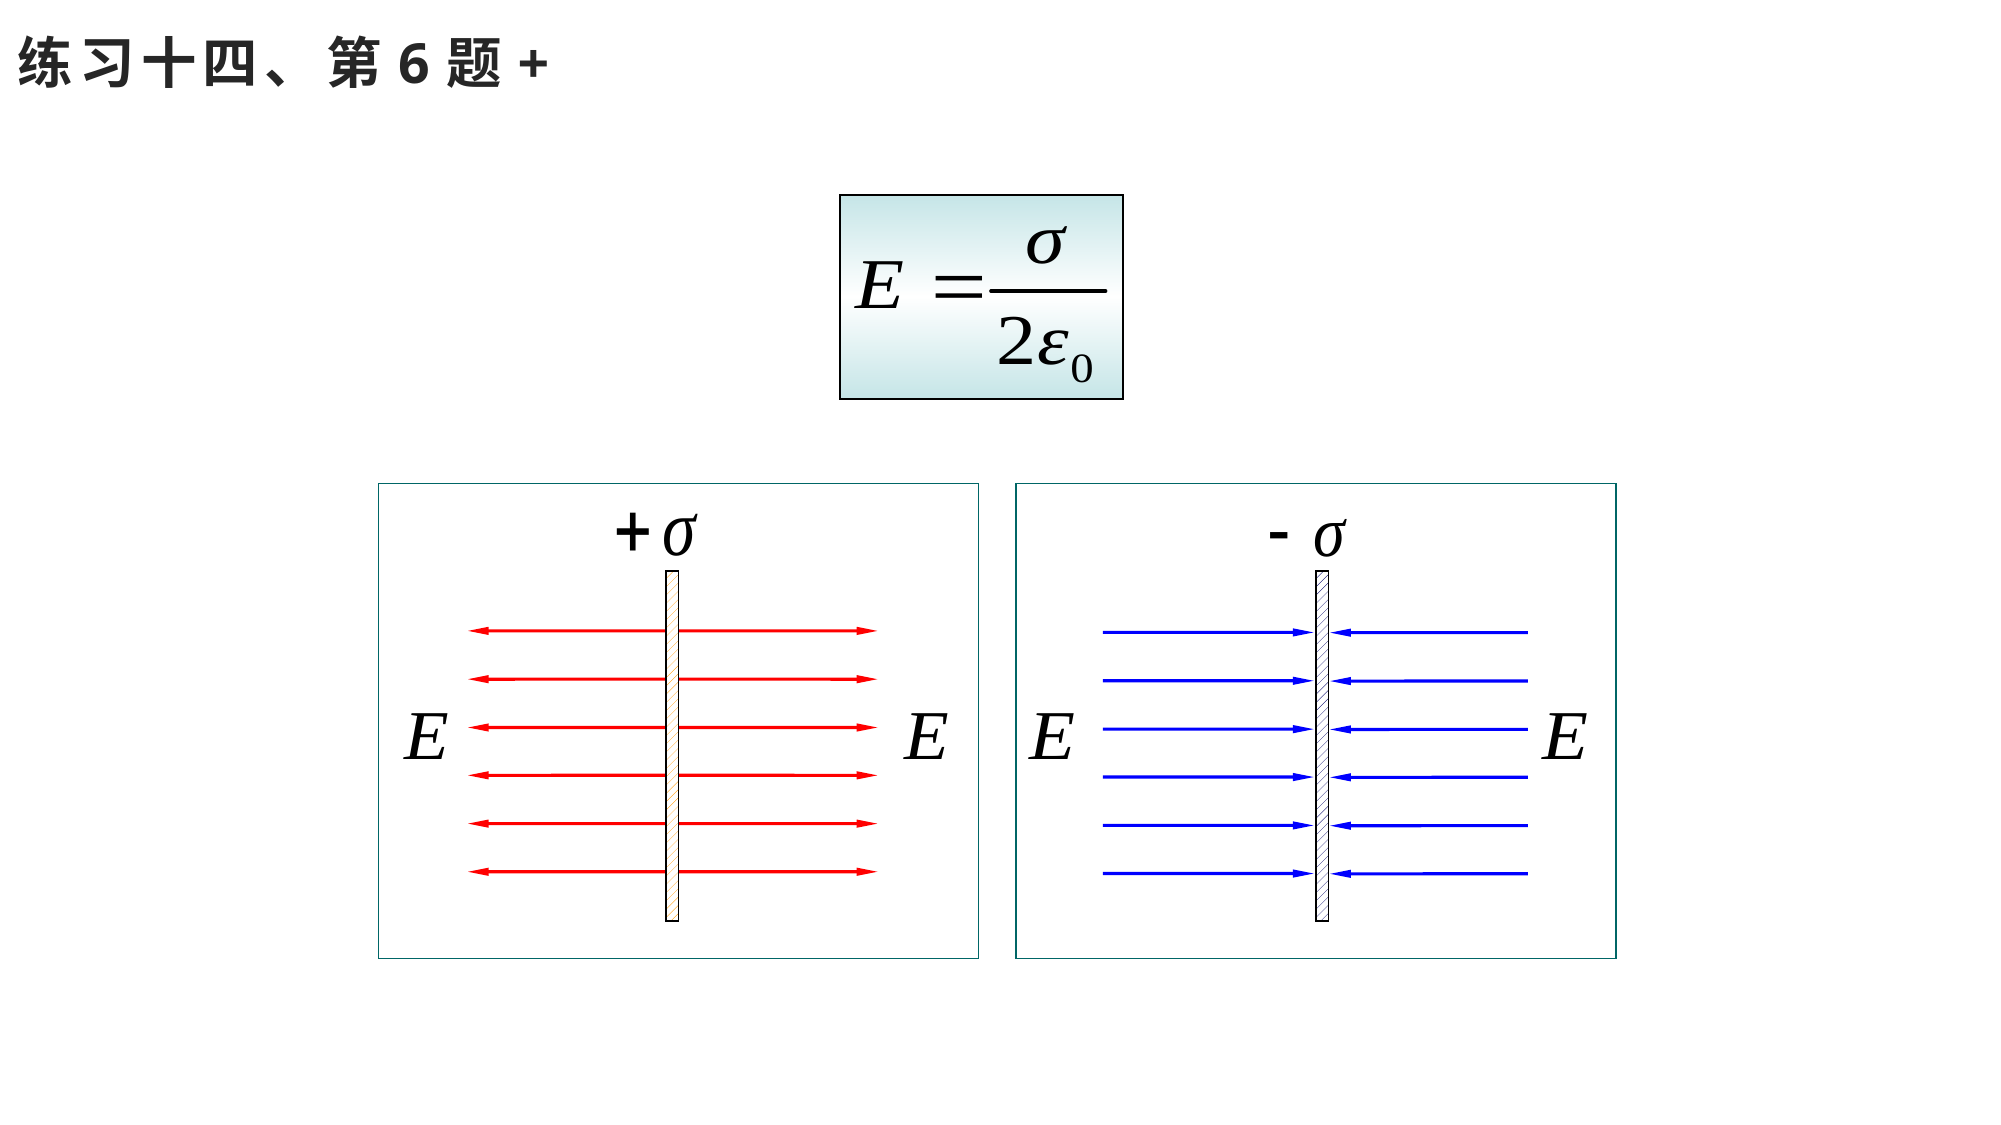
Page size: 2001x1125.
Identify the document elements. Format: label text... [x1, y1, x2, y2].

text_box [378, 483, 979, 959]
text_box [840, 195, 1122, 399]
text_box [1015, 483, 1616, 959]
text_box 练习十四、第6题+ [3, 2, 602, 119]
